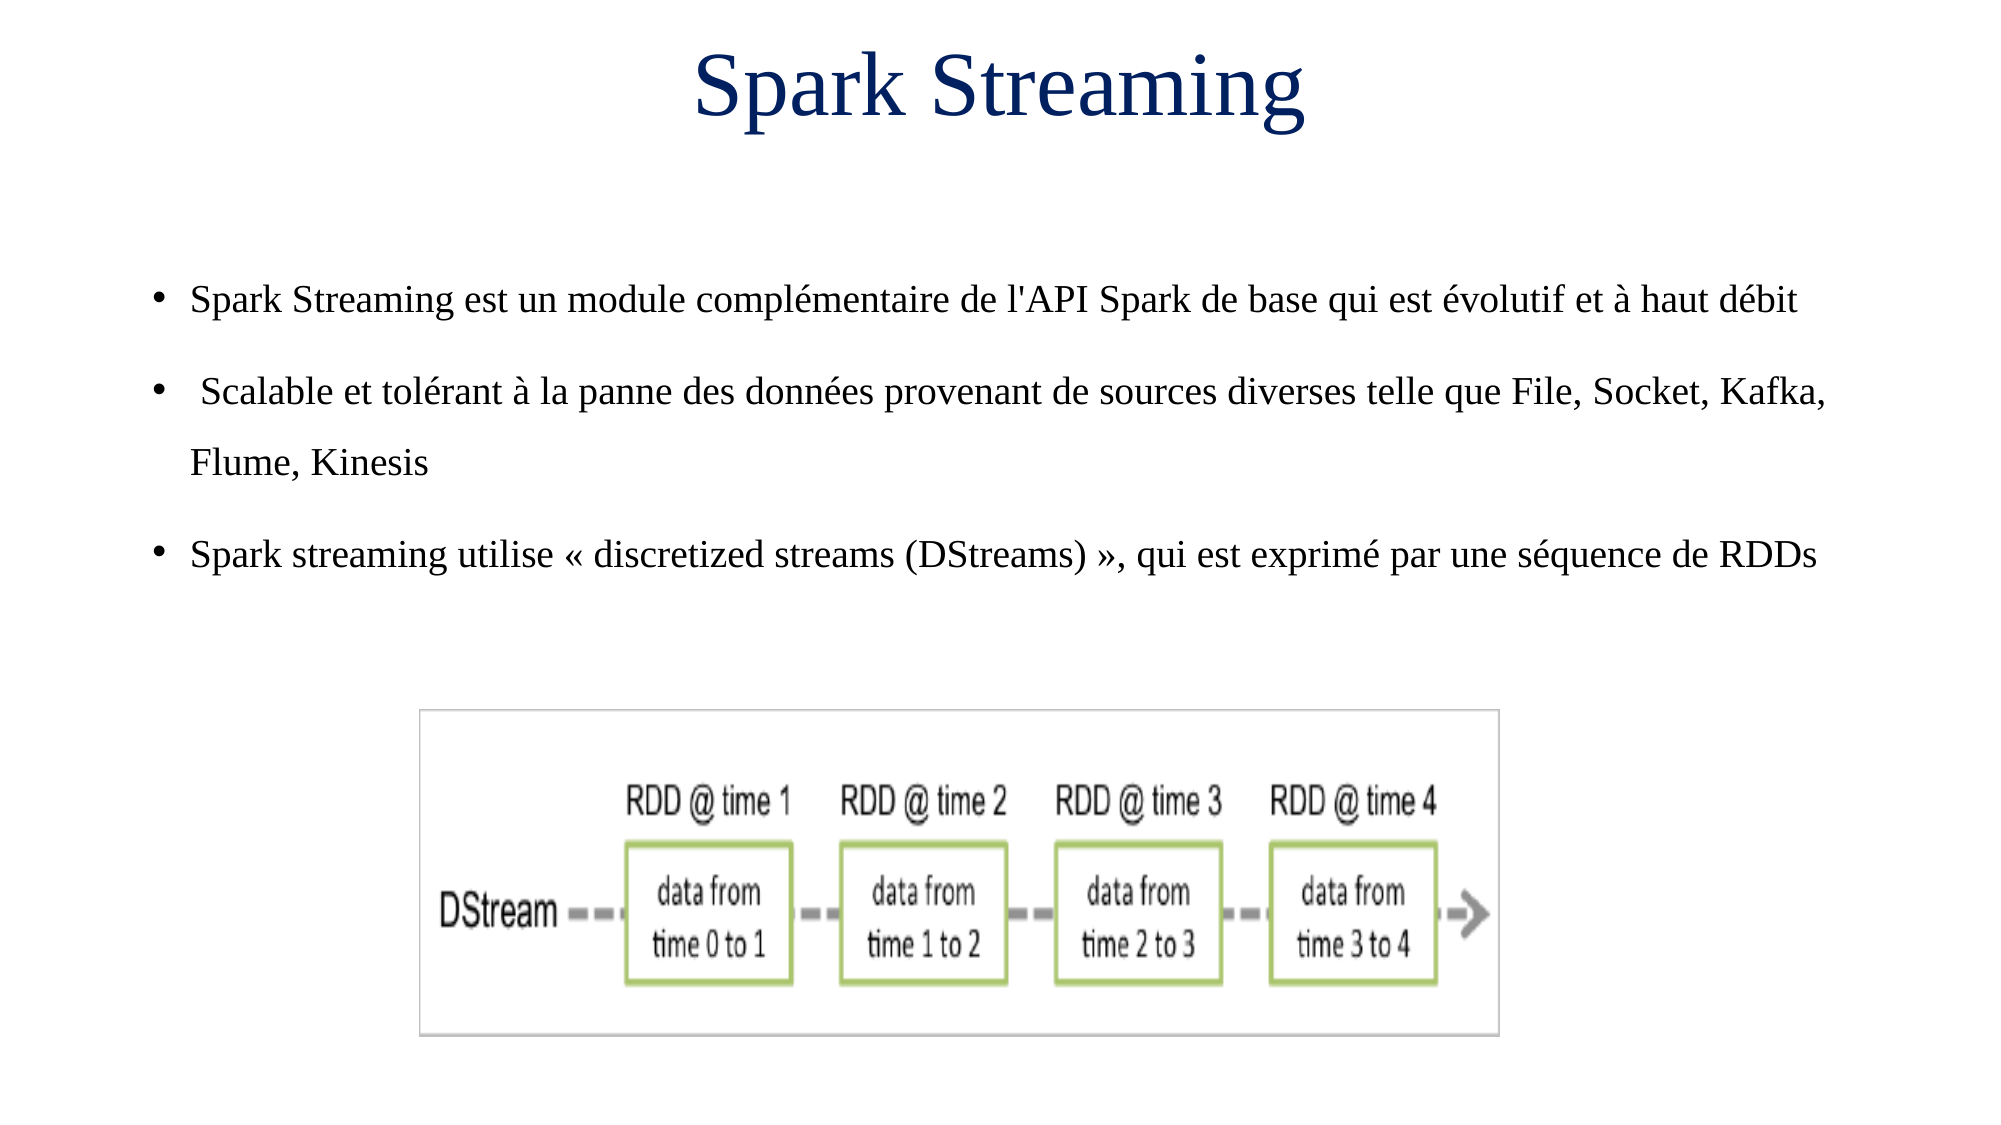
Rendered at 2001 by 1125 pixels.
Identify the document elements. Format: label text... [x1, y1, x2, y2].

picture [419, 709, 1500, 1037]
list Spark Streaming est un module complémentaire de l'API Spark de base qui est évolutif et à haut débit Scalable et tolérant à la panne des données provenant de sources diverses telle que File, Socket, Kafka, Flume, Kinesis Spark streaming utilise « discretized streams (DStreams) », qui est exprimé par une séquence de RDDs [137, 241, 1863, 1104]
title Spark Streaming [137, 0, 1863, 173]
